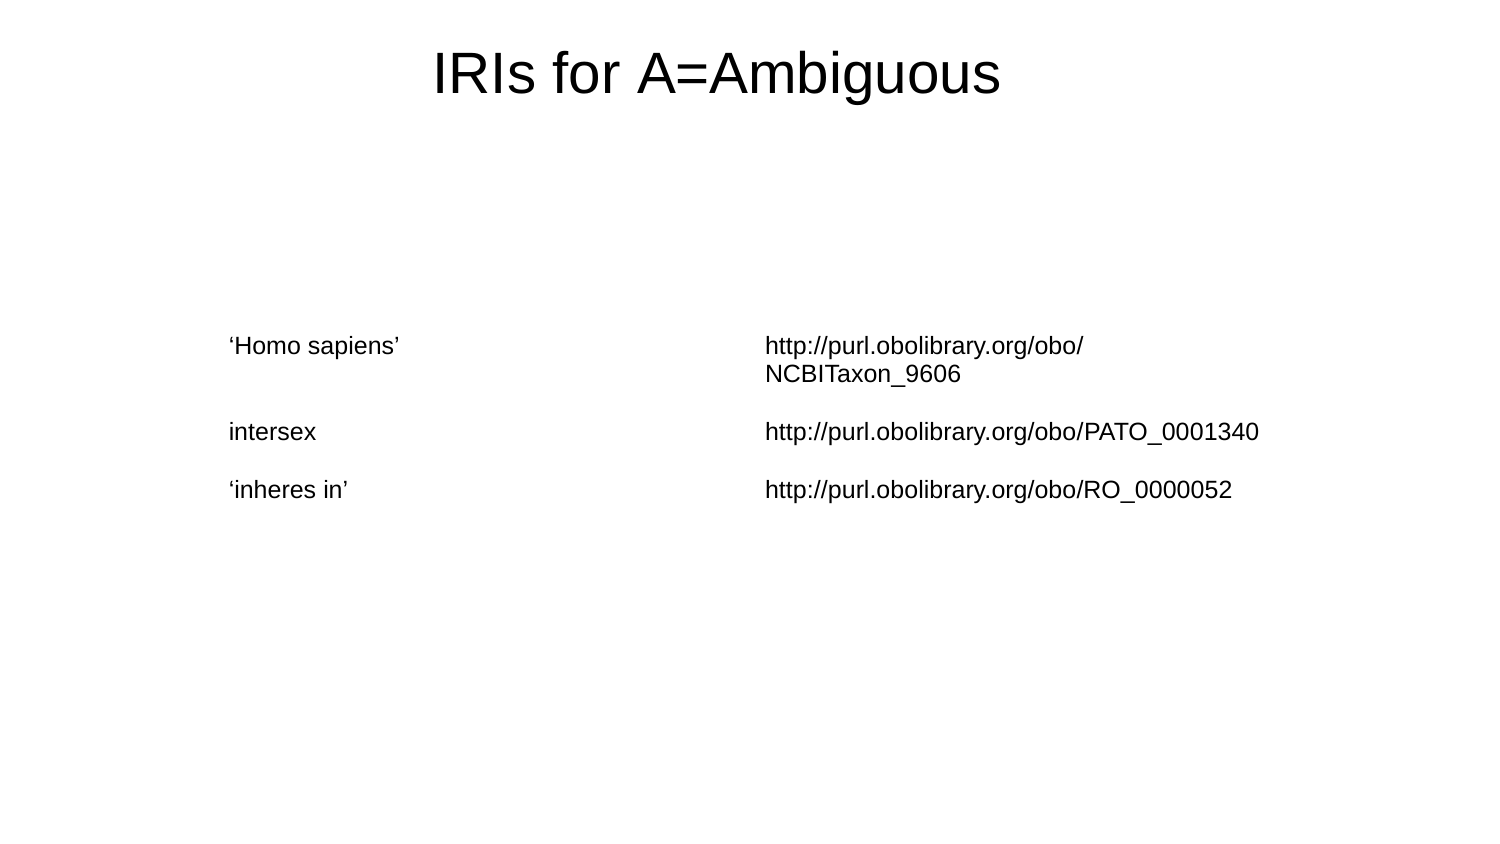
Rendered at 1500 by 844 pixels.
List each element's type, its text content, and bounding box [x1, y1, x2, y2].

table_header ‘Homo sapiens’ [214, 317, 750, 403]
table_cell http://purl.obolibrary.org/obo/PATO_0001340 [750, 403, 1286, 461]
table_header http://purl.obolibrary.org/obo/NCBITaxon_9606 [750, 317, 1286, 403]
title IRIs for A=Ambiguous [18, 20, 1416, 115]
table_cell ‘inheres in’ [214, 461, 750, 519]
table_cell intersex [214, 403, 750, 461]
table_cell http://purl.obolibrary.org/obo/RO_0000052 [750, 461, 1286, 519]
